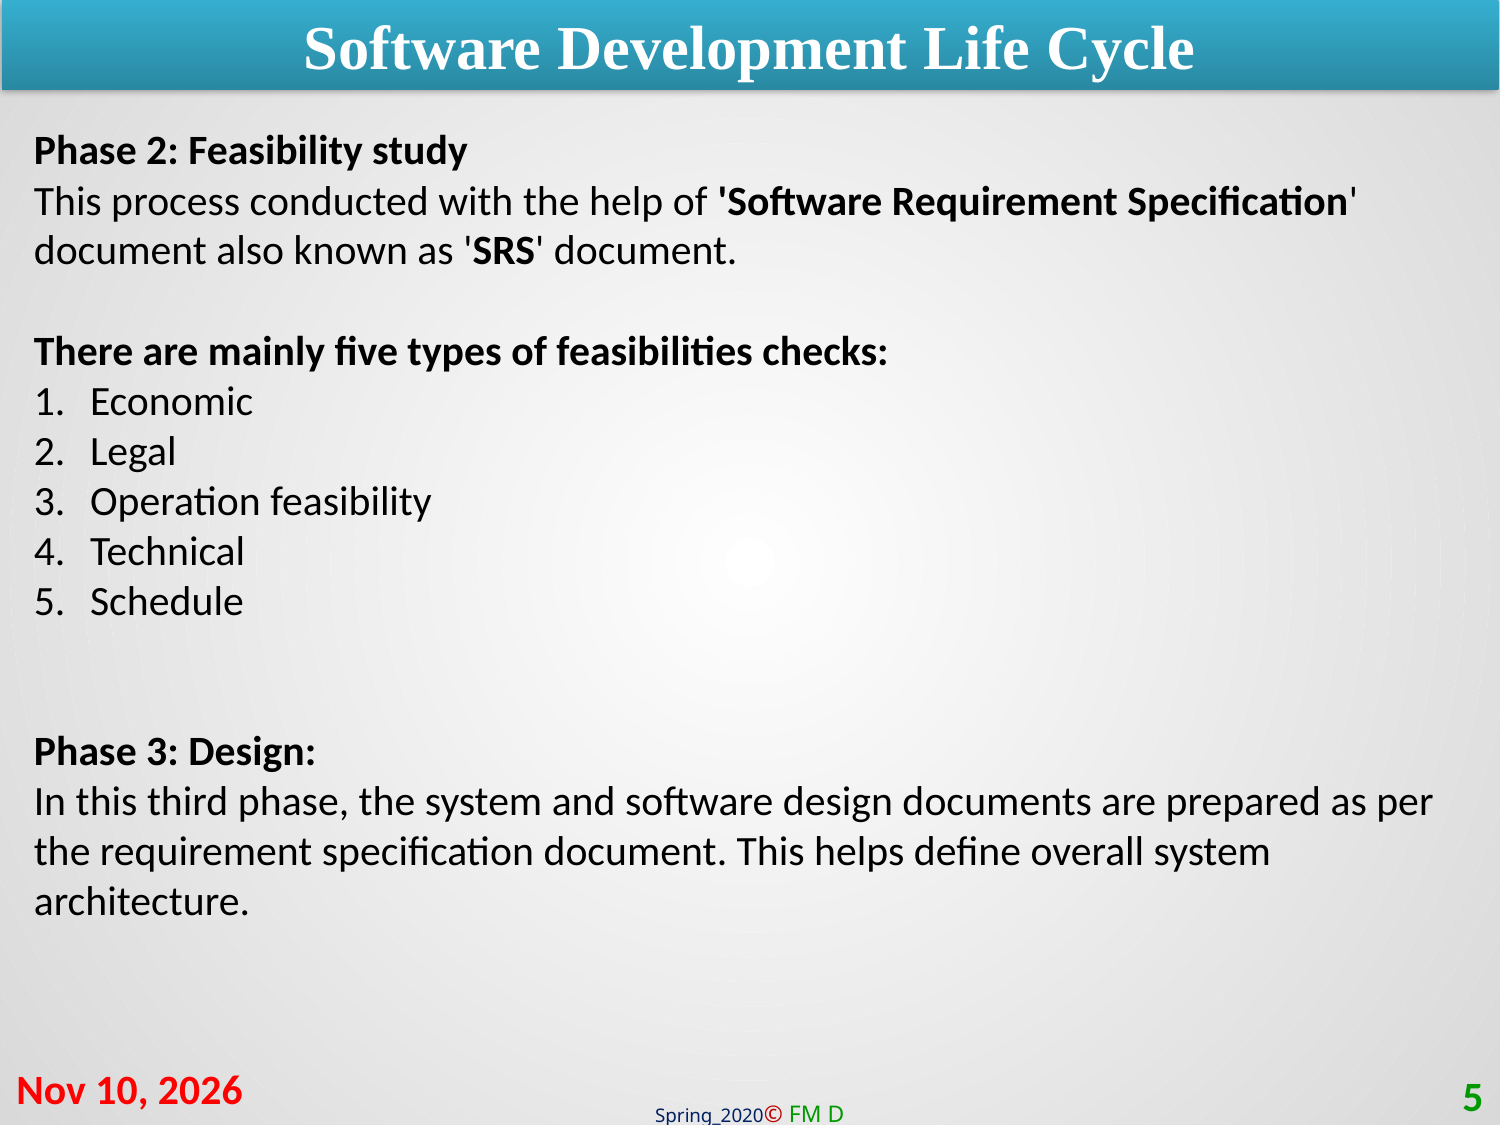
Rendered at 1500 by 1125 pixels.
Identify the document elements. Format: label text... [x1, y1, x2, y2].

text_box Software Development Life Cycle [2, 0, 1499, 90]
slide_number 5 [1148, 1065, 1499, 1125]
text_box Phase 2: Feasibility study This process conducted with the help of 'Software Requirement Specification' document also known as 'SRS' document. There are mainly five types of feasibilities checks: Economic Legal Operation feasibility Technical Schedule Phase 3: Design: In this third phase, the system and software design documents are prepared as per the requirement specification document. This helps define overall system architecture. [19, 115, 1482, 1032]
slide_number 7-Jul-20 [1, 1057, 352, 1118]
